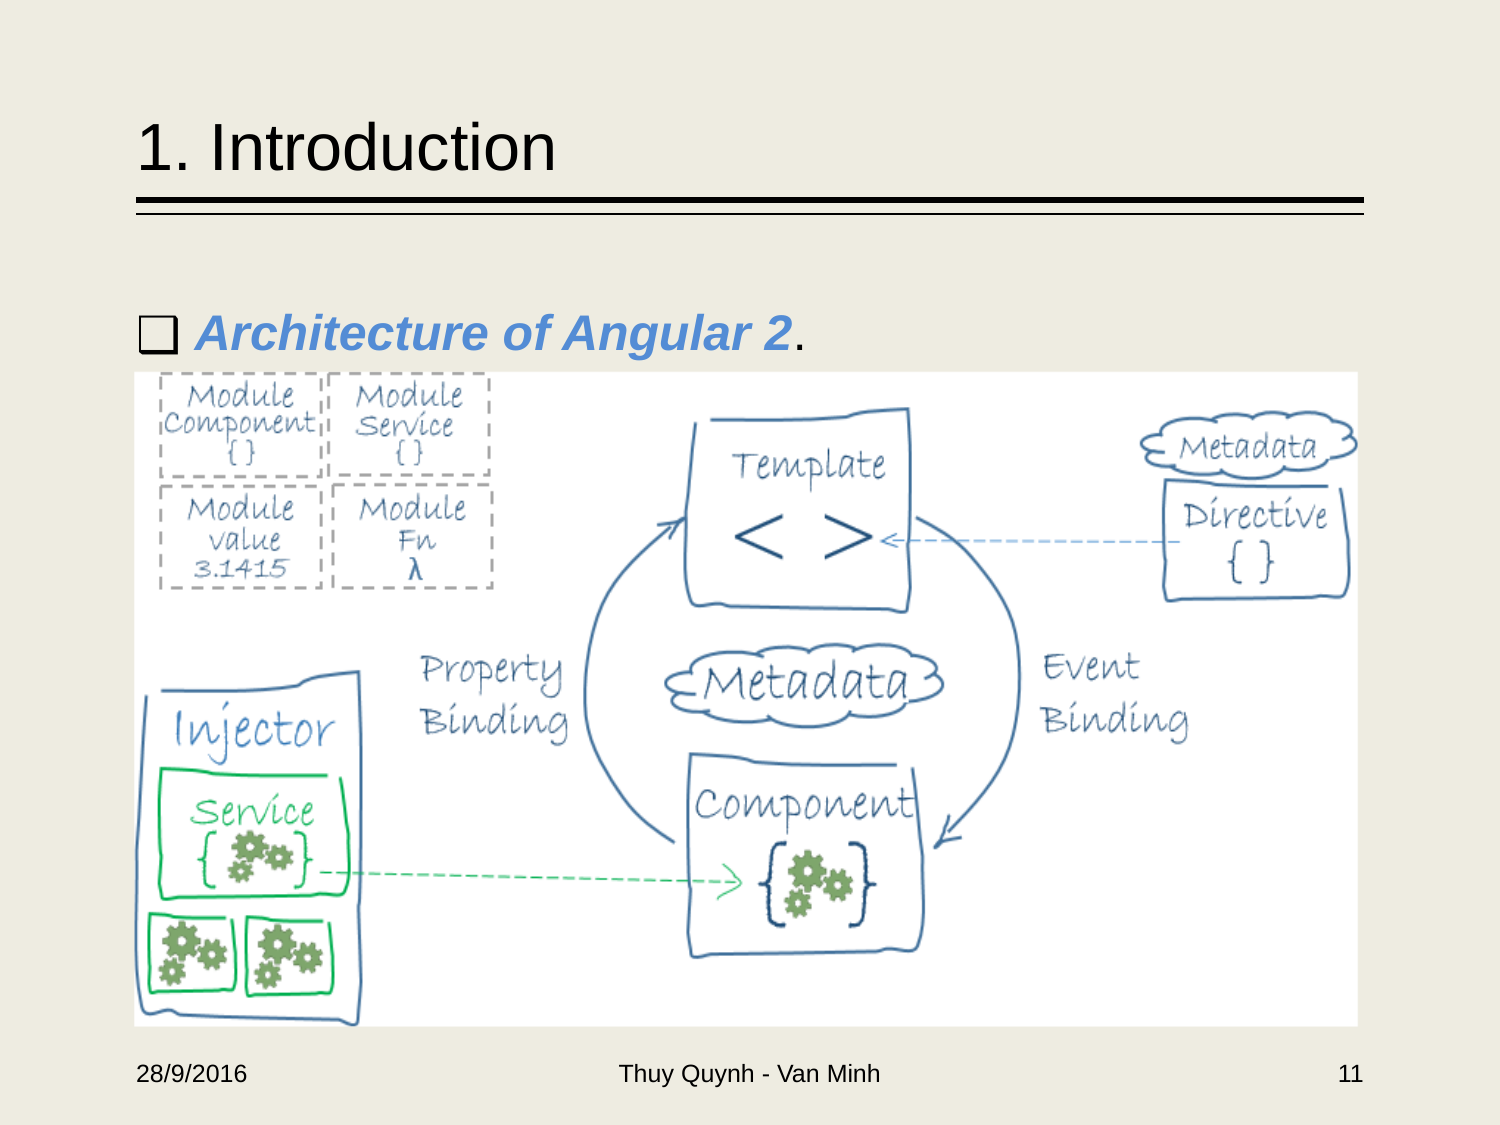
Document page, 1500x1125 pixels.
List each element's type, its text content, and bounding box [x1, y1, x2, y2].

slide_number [135, 1051, 361, 1103]
footer Thuy Quynh - Van Minh [361, 1051, 1138, 1103]
title 1. Introduction [135, 12, 1364, 193]
slide_number ‹#› [1138, 1051, 1364, 1103]
picture [130, 356, 1365, 1043]
list Architecture of Angular 2. [135, 262, 1364, 355]
